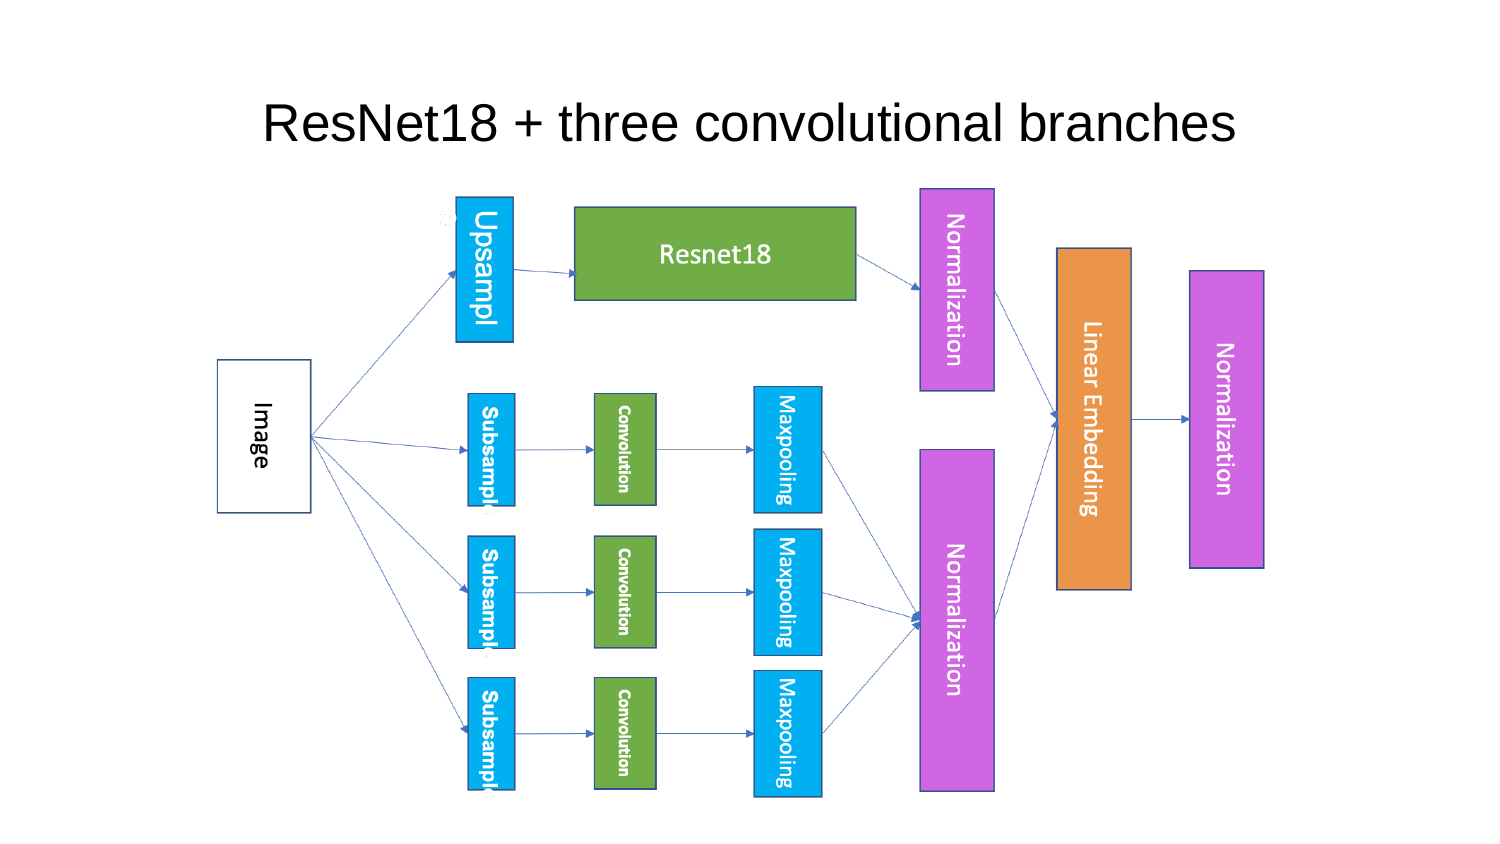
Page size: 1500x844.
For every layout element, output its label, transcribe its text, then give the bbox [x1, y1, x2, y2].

picture [214, 187, 1266, 813]
title ResNet18 + three convolutional branches [51, 72, 1449, 167]
